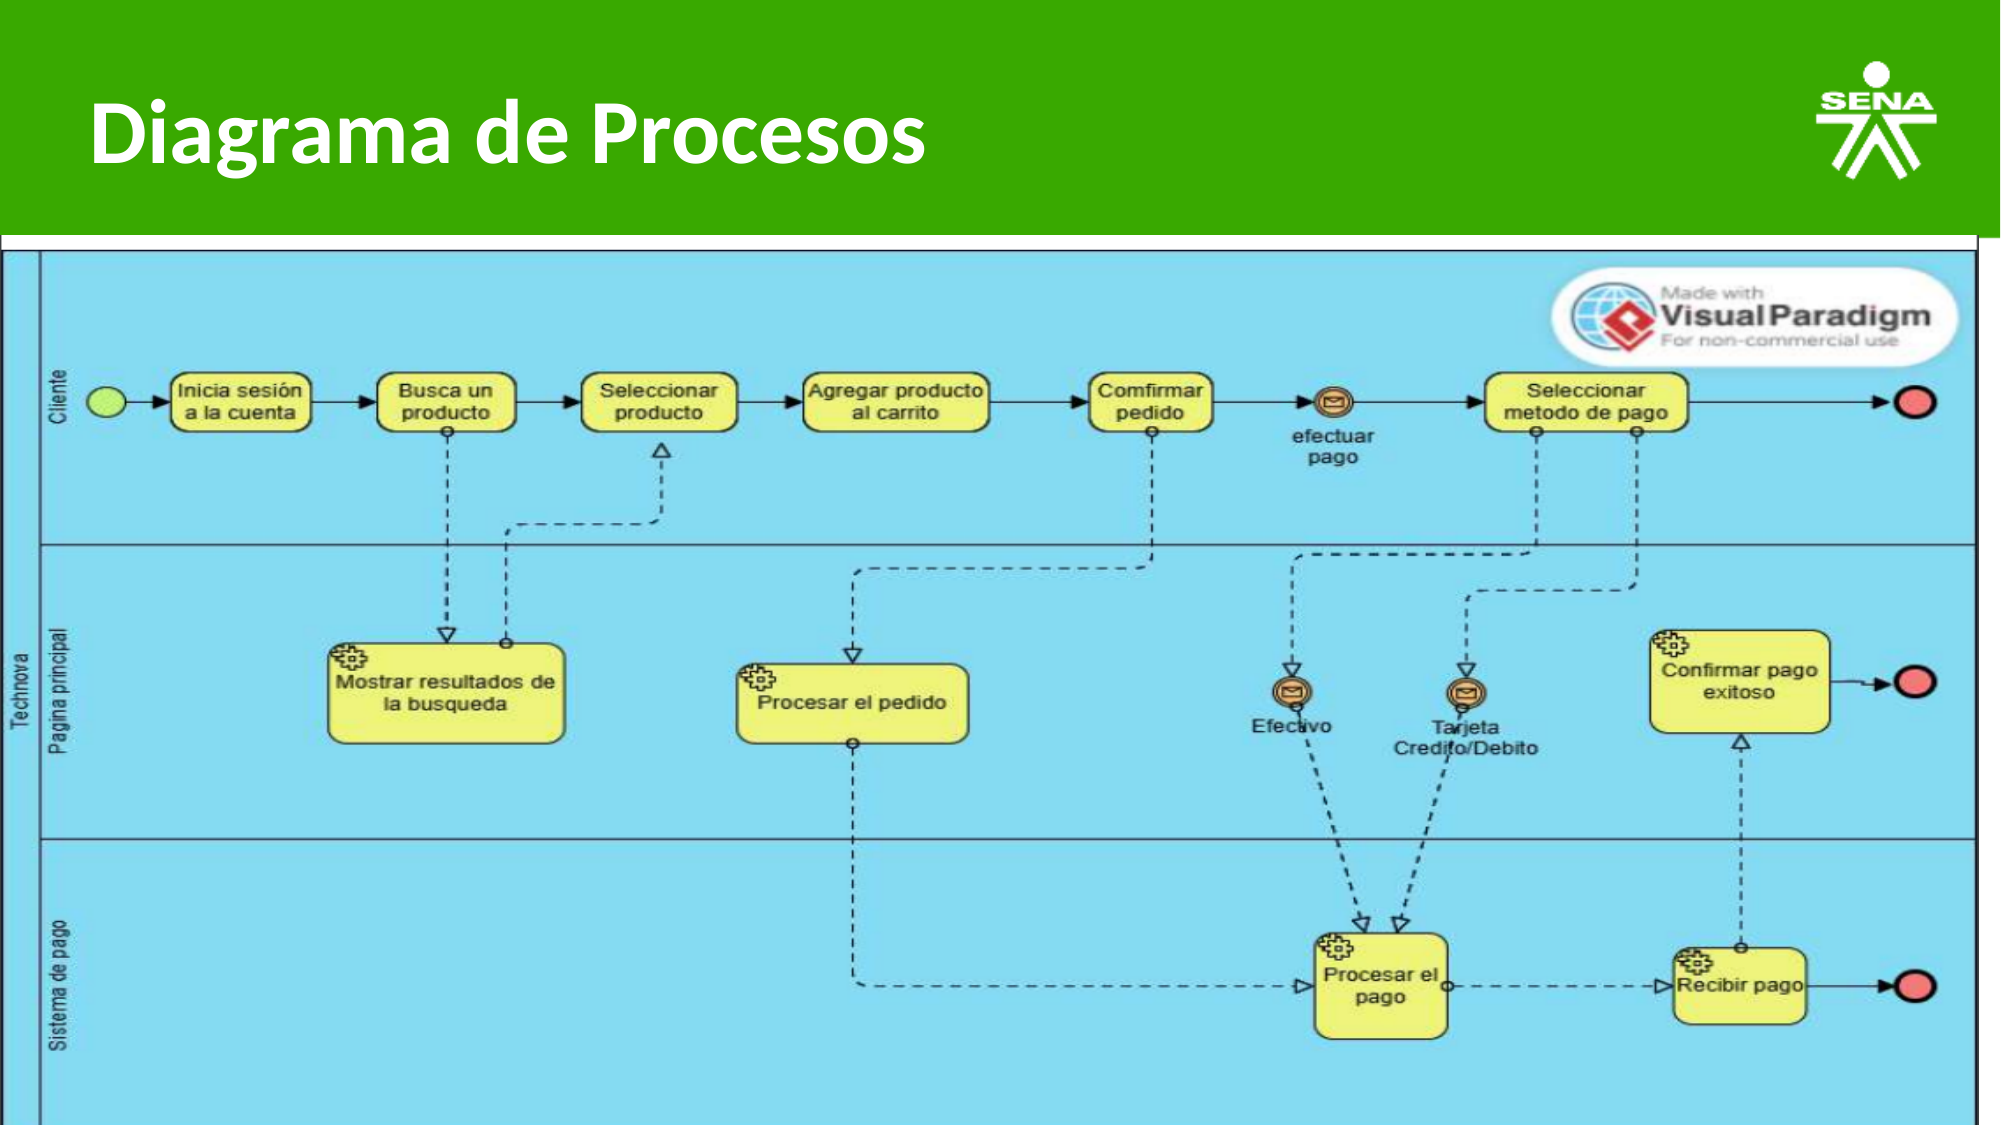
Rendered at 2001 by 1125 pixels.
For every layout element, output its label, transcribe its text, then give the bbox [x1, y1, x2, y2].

title Diagrama de Procesos [74, 18, 1800, 231]
picture [0, 0, 2001, 1125]
